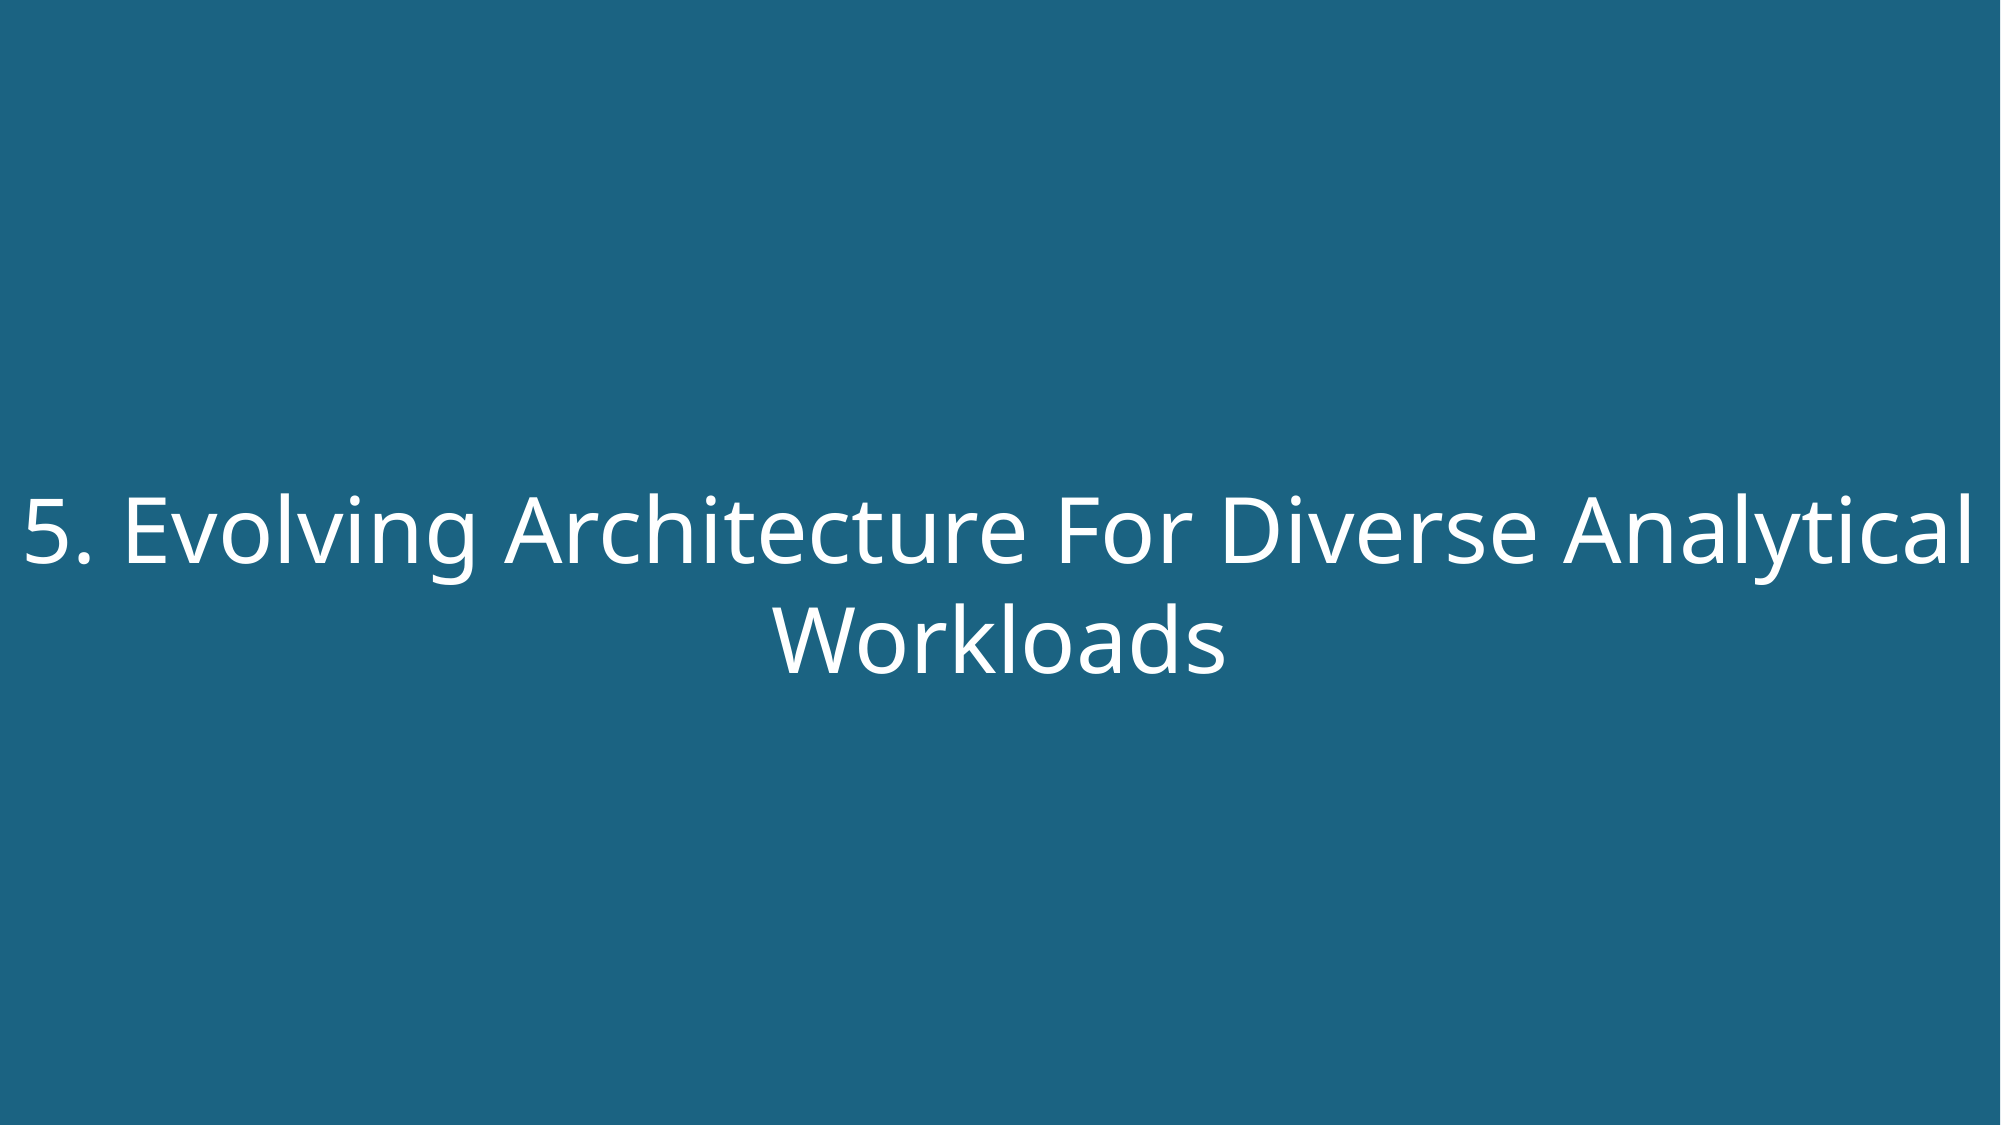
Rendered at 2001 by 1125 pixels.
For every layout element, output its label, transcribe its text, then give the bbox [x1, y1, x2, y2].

text_box 5. Evolving Architecture For Diverse Analytical Workloads [0, 464, 2000, 699]
